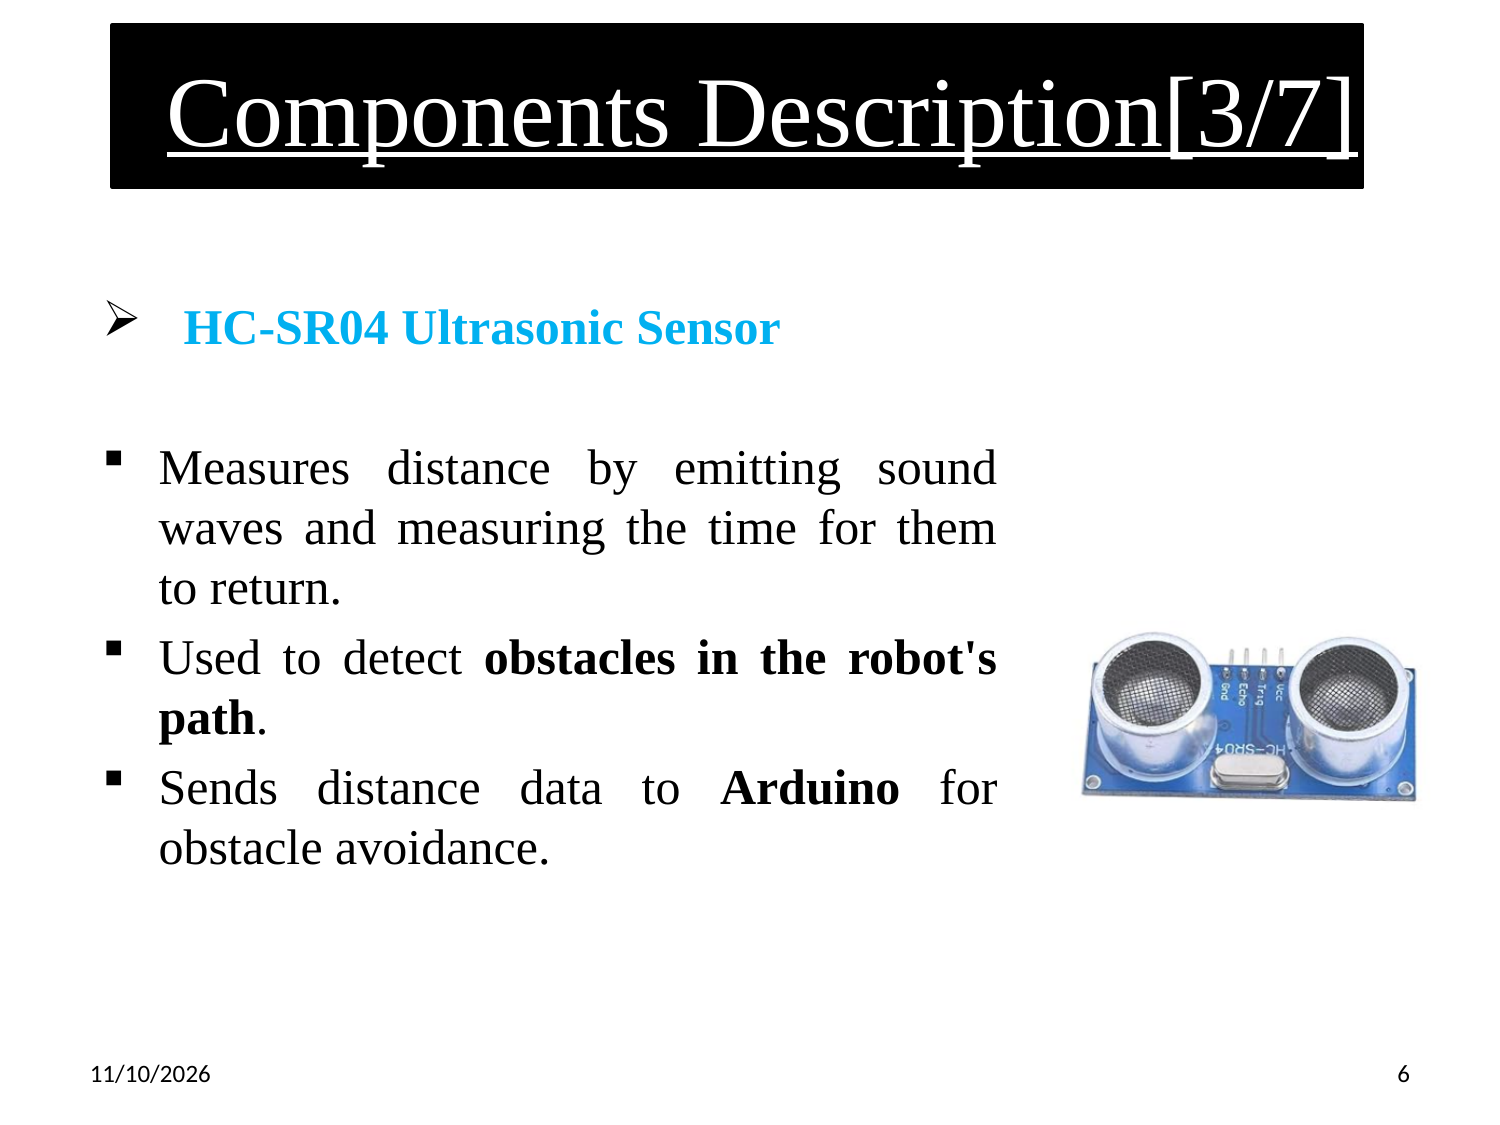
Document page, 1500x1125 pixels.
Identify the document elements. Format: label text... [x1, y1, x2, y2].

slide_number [75, 1042, 425, 1103]
slide_number 6 [1074, 1042, 1425, 1103]
picture [1062, 599, 1432, 828]
title Components Description[3/7] [87, 12, 1438, 200]
list HC-SR04 Ultrasonic Sensor Measures distance by emitting sound waves and measuring the time for them to return. Used to detect obstacles in the robot's path. Sends distance data to Arduino for obstacle avoidance. [87, 287, 1013, 1030]
